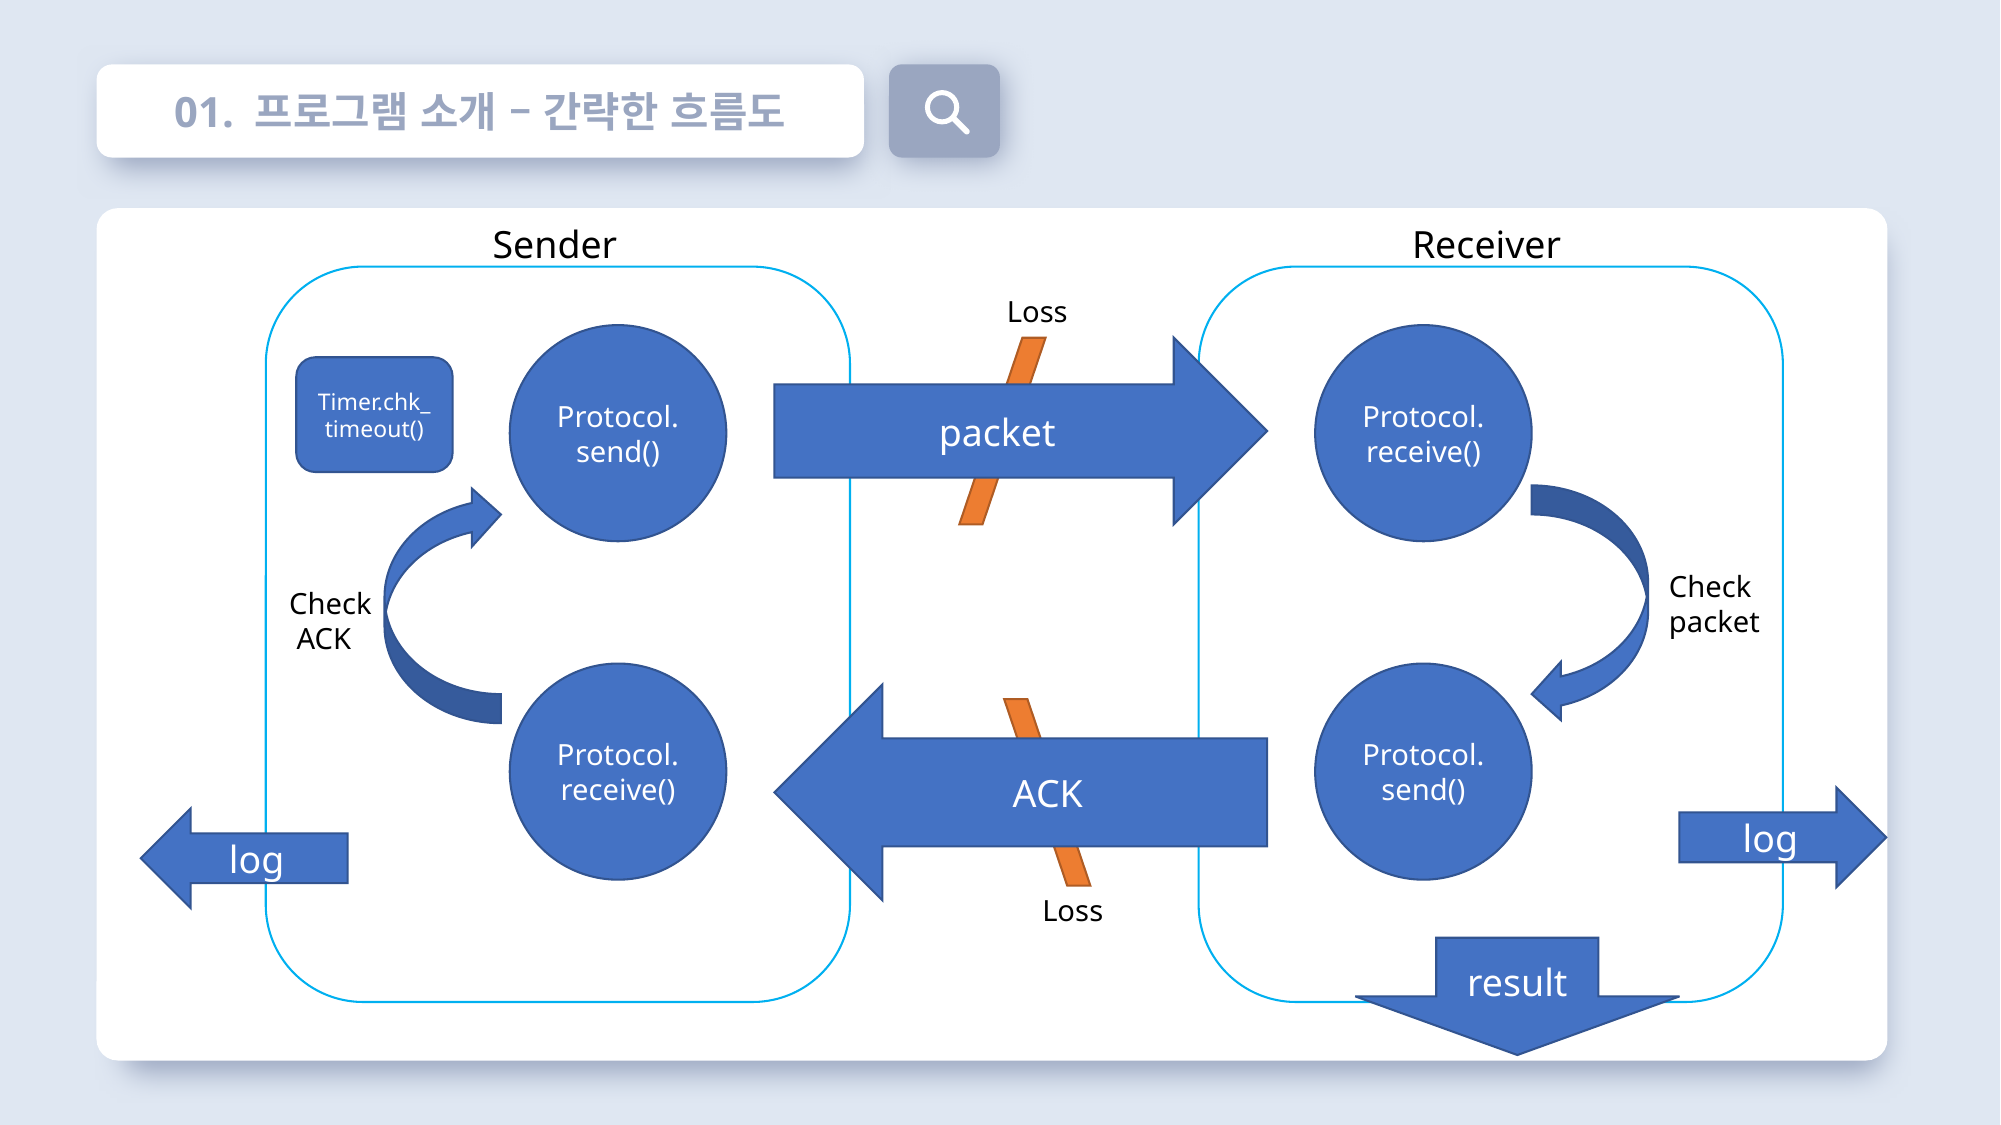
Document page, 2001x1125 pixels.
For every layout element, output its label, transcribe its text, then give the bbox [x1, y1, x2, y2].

text_box ACK [772, 681, 1269, 903]
text_box [957, 479, 999, 526]
text_box [1053, 848, 1091, 884]
text_box Receiver [1397, 213, 1585, 274]
text_box [950, 115, 971, 136]
text_box 01. 프로그램 소개 – 간략한 흐름도 [95, 63, 866, 159]
text_box [1197, 265, 1784, 1004]
text_box Loss [1027, 884, 1126, 935]
text_box log [139, 805, 349, 911]
text_box Loss [992, 286, 1091, 337]
text_box Sender [477, 213, 638, 274]
text_box result [1354, 936, 1680, 1057]
text_box Protocol.receive() [508, 662, 728, 881]
text_box [264, 265, 852, 1004]
text_box [392, 651, 502, 725]
text_box [1005, 337, 1047, 383]
text_box [1530, 484, 1650, 723]
text_box [923, 89, 961, 126]
text_box log [1678, 785, 1888, 890]
text_box Protocol.receive() [1314, 324, 1533, 543]
text_box packet [773, 335, 1269, 527]
text_box [1002, 698, 1042, 737]
text_box [95, 207, 1889, 1062]
text_box Protocol.send() [1314, 662, 1533, 881]
text_box [385, 486, 503, 577]
text_box Check ACK [274, 577, 406, 663]
text_box Check packet [1654, 561, 1785, 646]
text_box Timer.chk_timeout() [295, 356, 454, 474]
text_box [887, 63, 1001, 159]
text_box Protocol.send() [508, 324, 728, 543]
